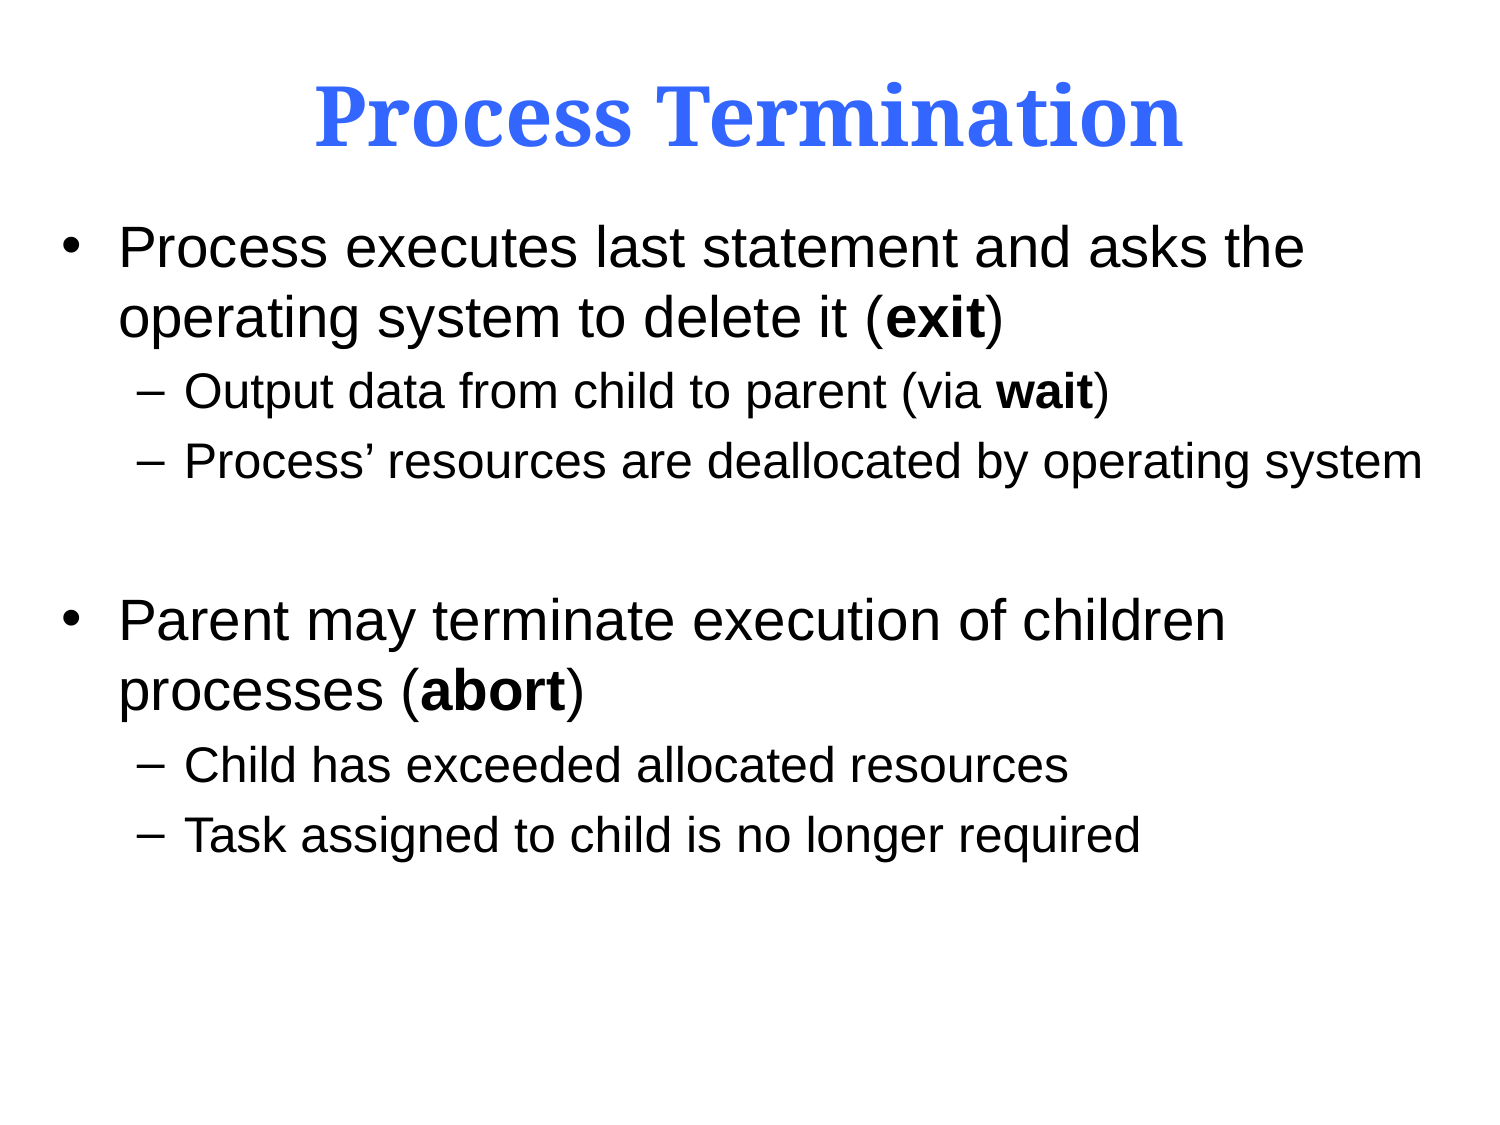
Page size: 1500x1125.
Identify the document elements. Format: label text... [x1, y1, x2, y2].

title Process Termination [75, 45, 1425, 172]
list Process executes last statement and asks the operating system to delete it (exit) Output data from child to parent (via wait) Process’ resources are deallocated by operating system Parent may terminate execution of children processes (abort) Child has exceeded allocated resources Task assigned to child is no longer required [46, 201, 1500, 1125]
